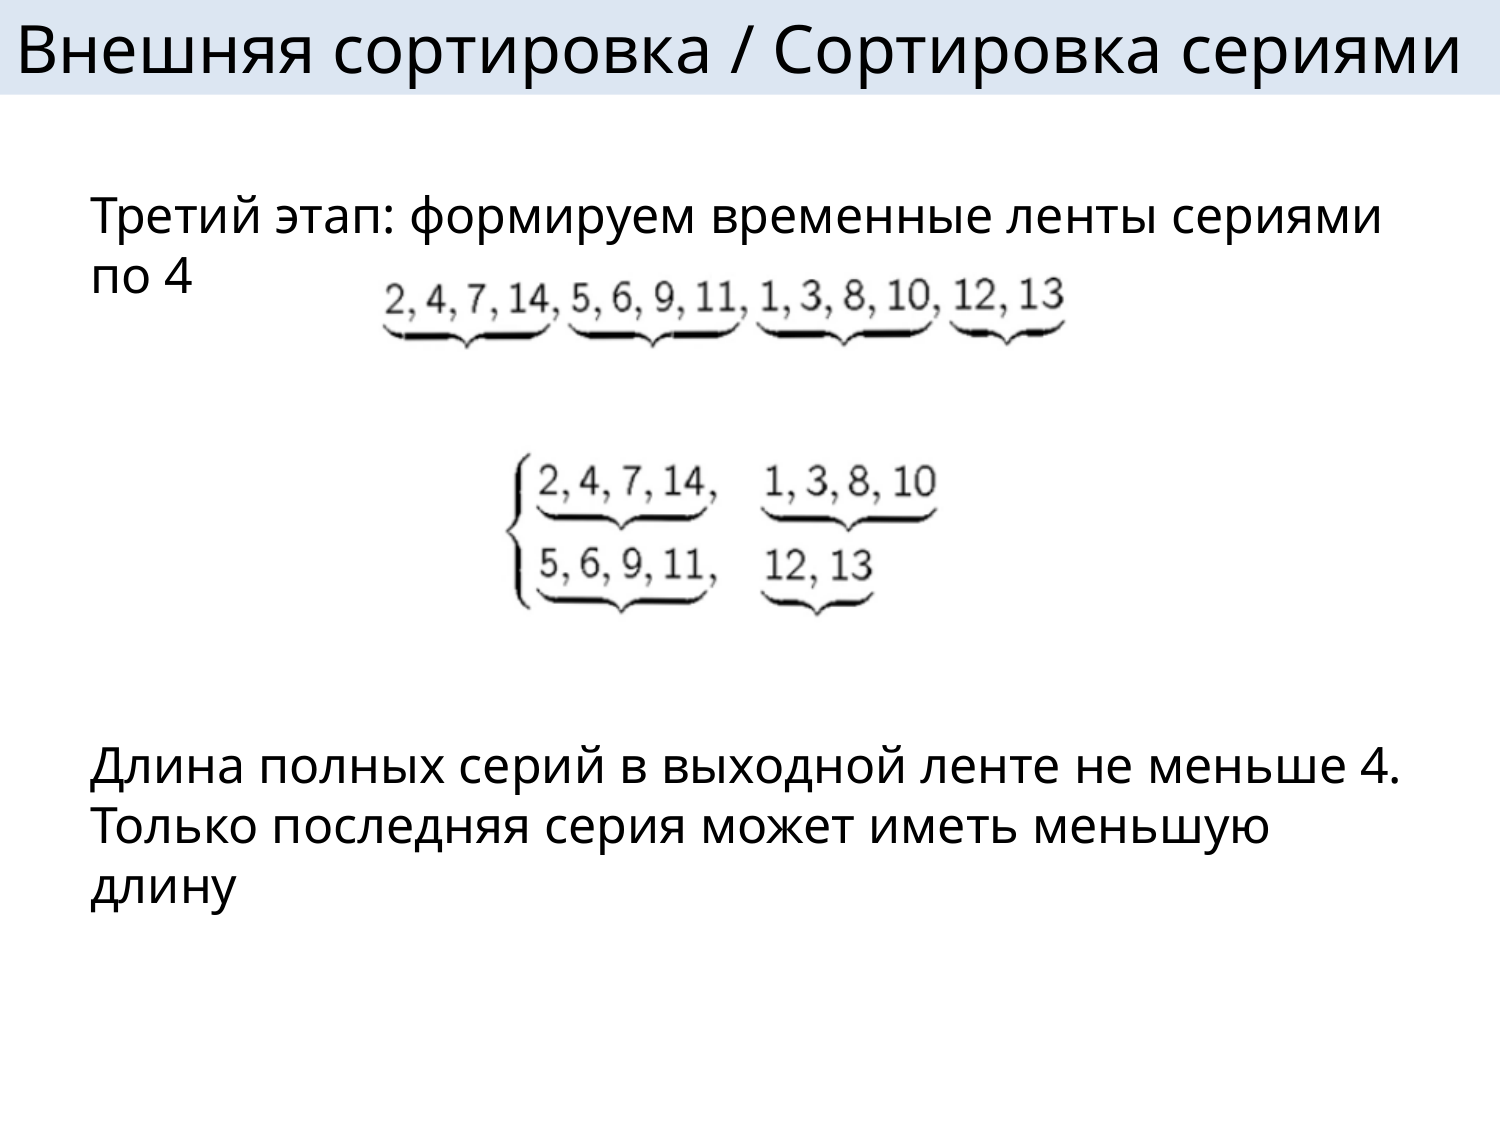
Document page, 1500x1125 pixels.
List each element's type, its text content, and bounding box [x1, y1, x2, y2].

title Внешняя сортировка / Сортировка сериями [0, 0, 1500, 95]
list Третий этап: формируем временные ленты сериями по 4 Длина полных серий в выходной ленте не меньше 4. Только последняя серия может иметь меньшую длину [75, 175, 1425, 1005]
picture [316, 256, 1114, 629]
